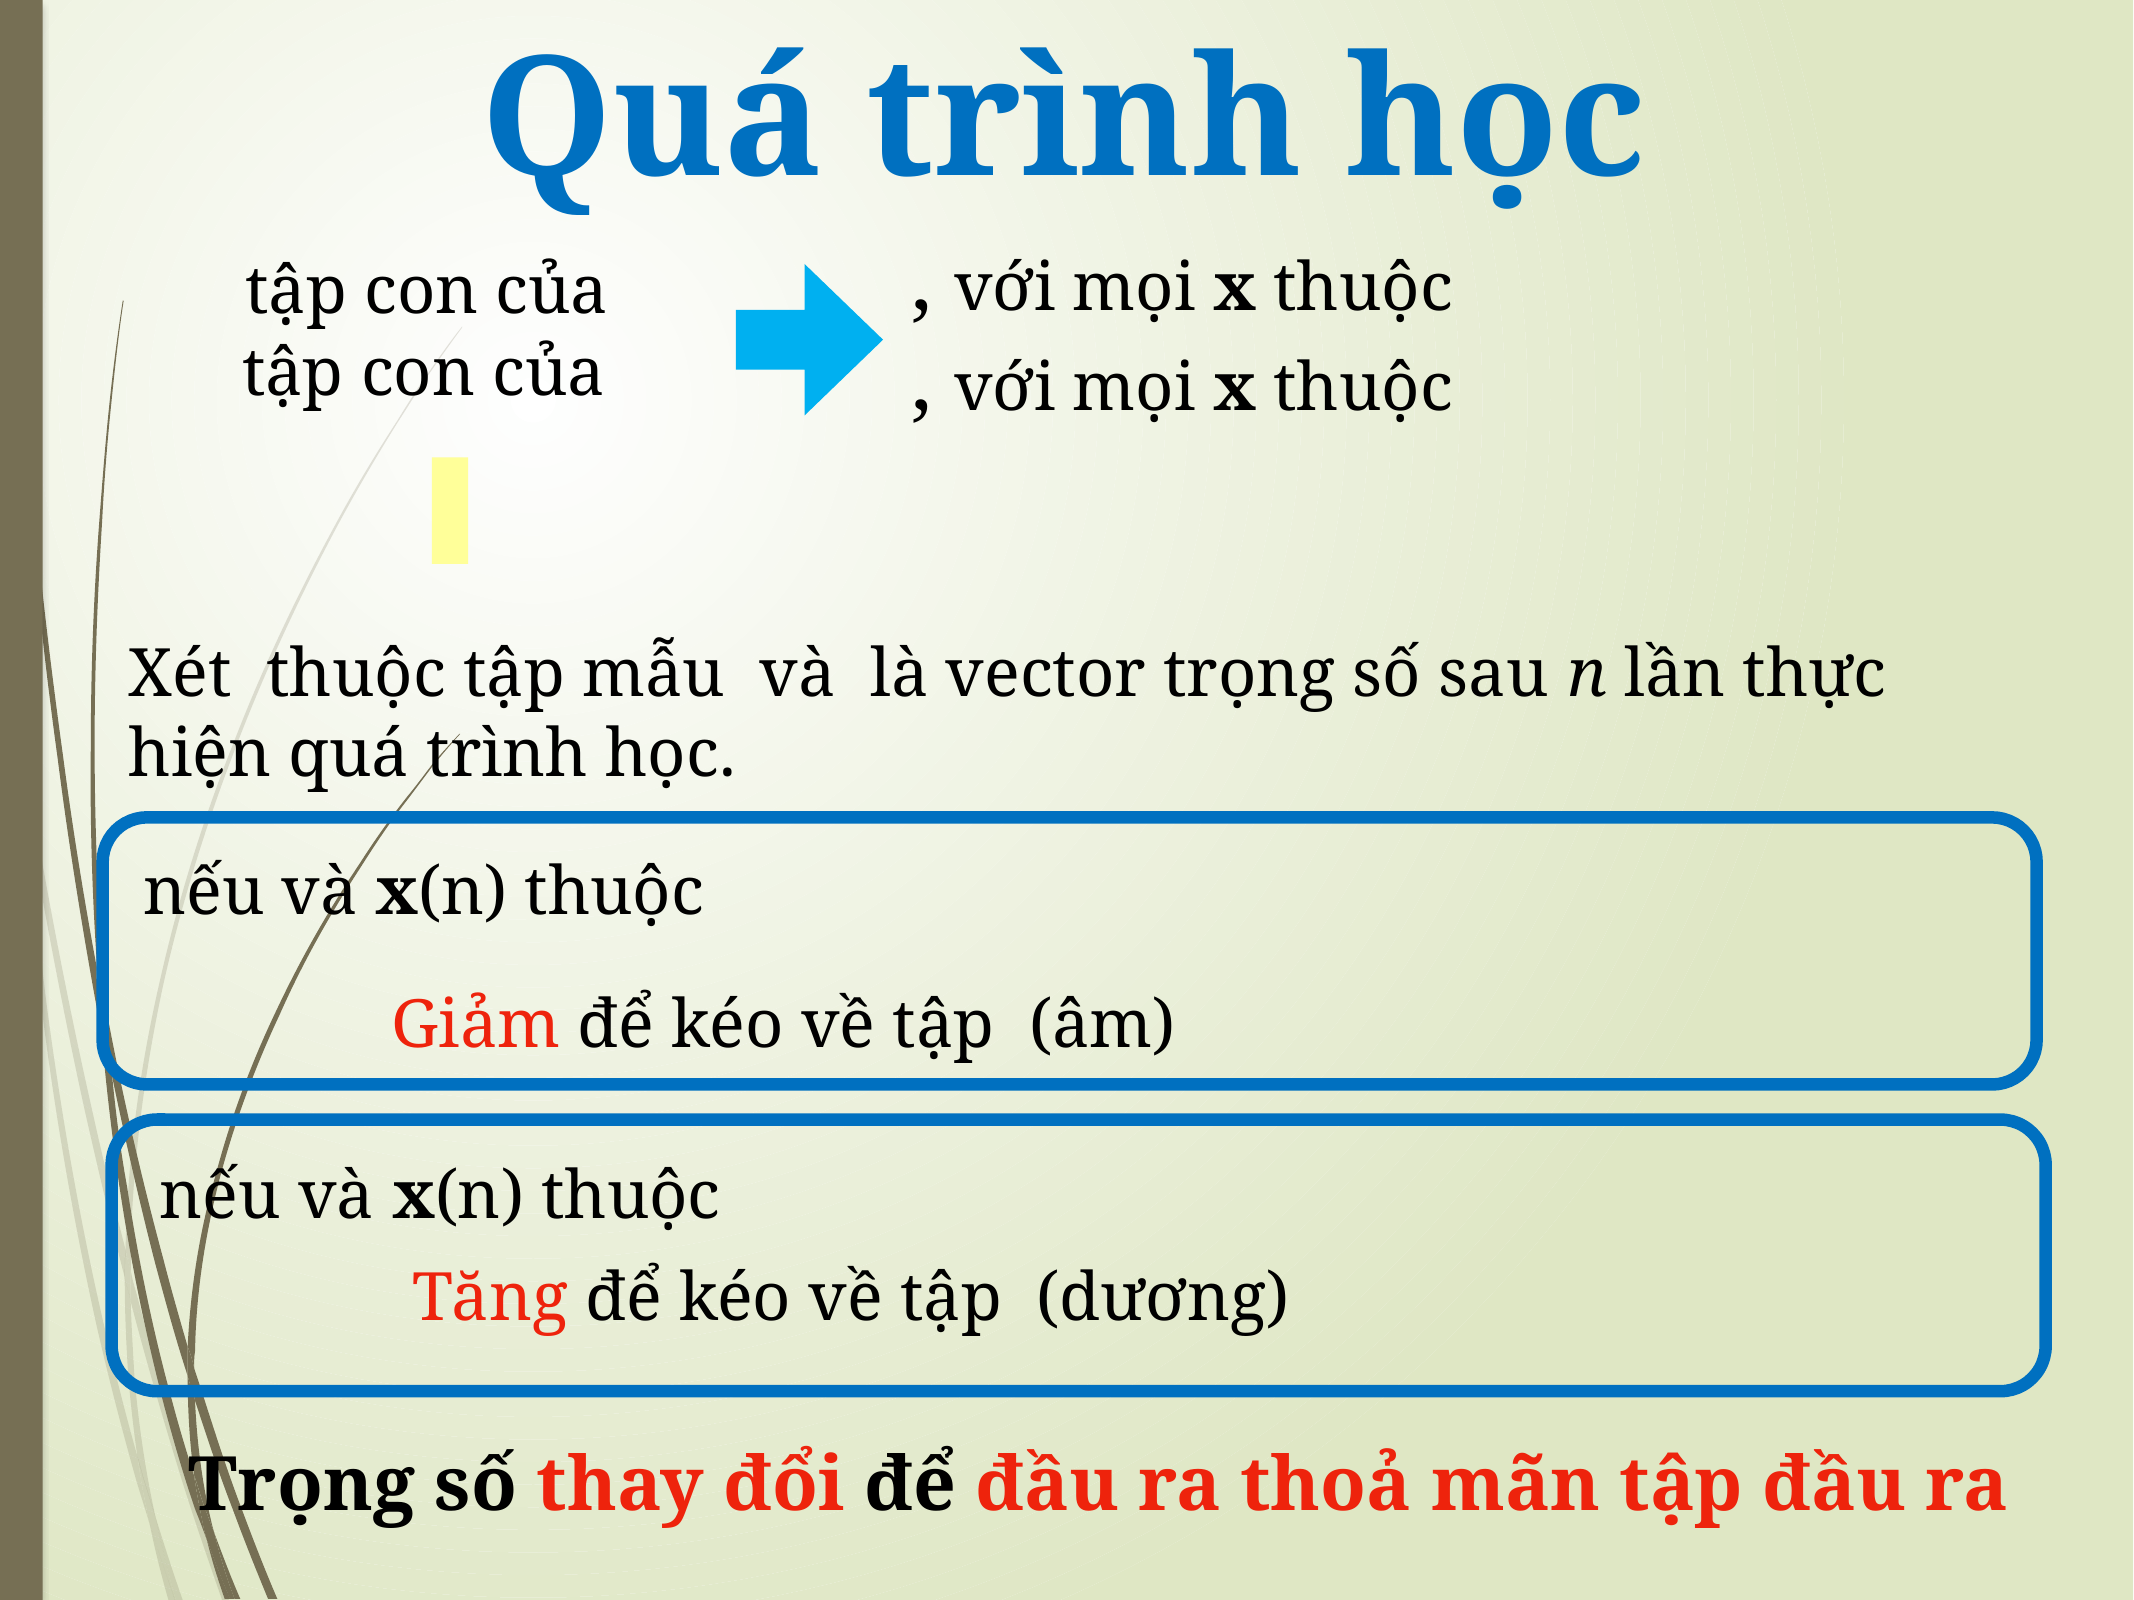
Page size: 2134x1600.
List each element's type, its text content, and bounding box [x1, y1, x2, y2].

text_box [106, 816, 2033, 840]
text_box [111, 1144, 2106, 1343]
text_box [111, 1354, 2047, 1393]
text_box [115, 1118, 2043, 1144]
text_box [172, 237, 884, 416]
text_box [126, 1081, 2013, 1086]
text_box Trọng số thay đổi để đầu ra thoả mãn tập đầu ra [127, 1426, 2091, 1534]
text_box Quá trình học [0, 0, 2130, 218]
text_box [102, 840, 2093, 1070]
